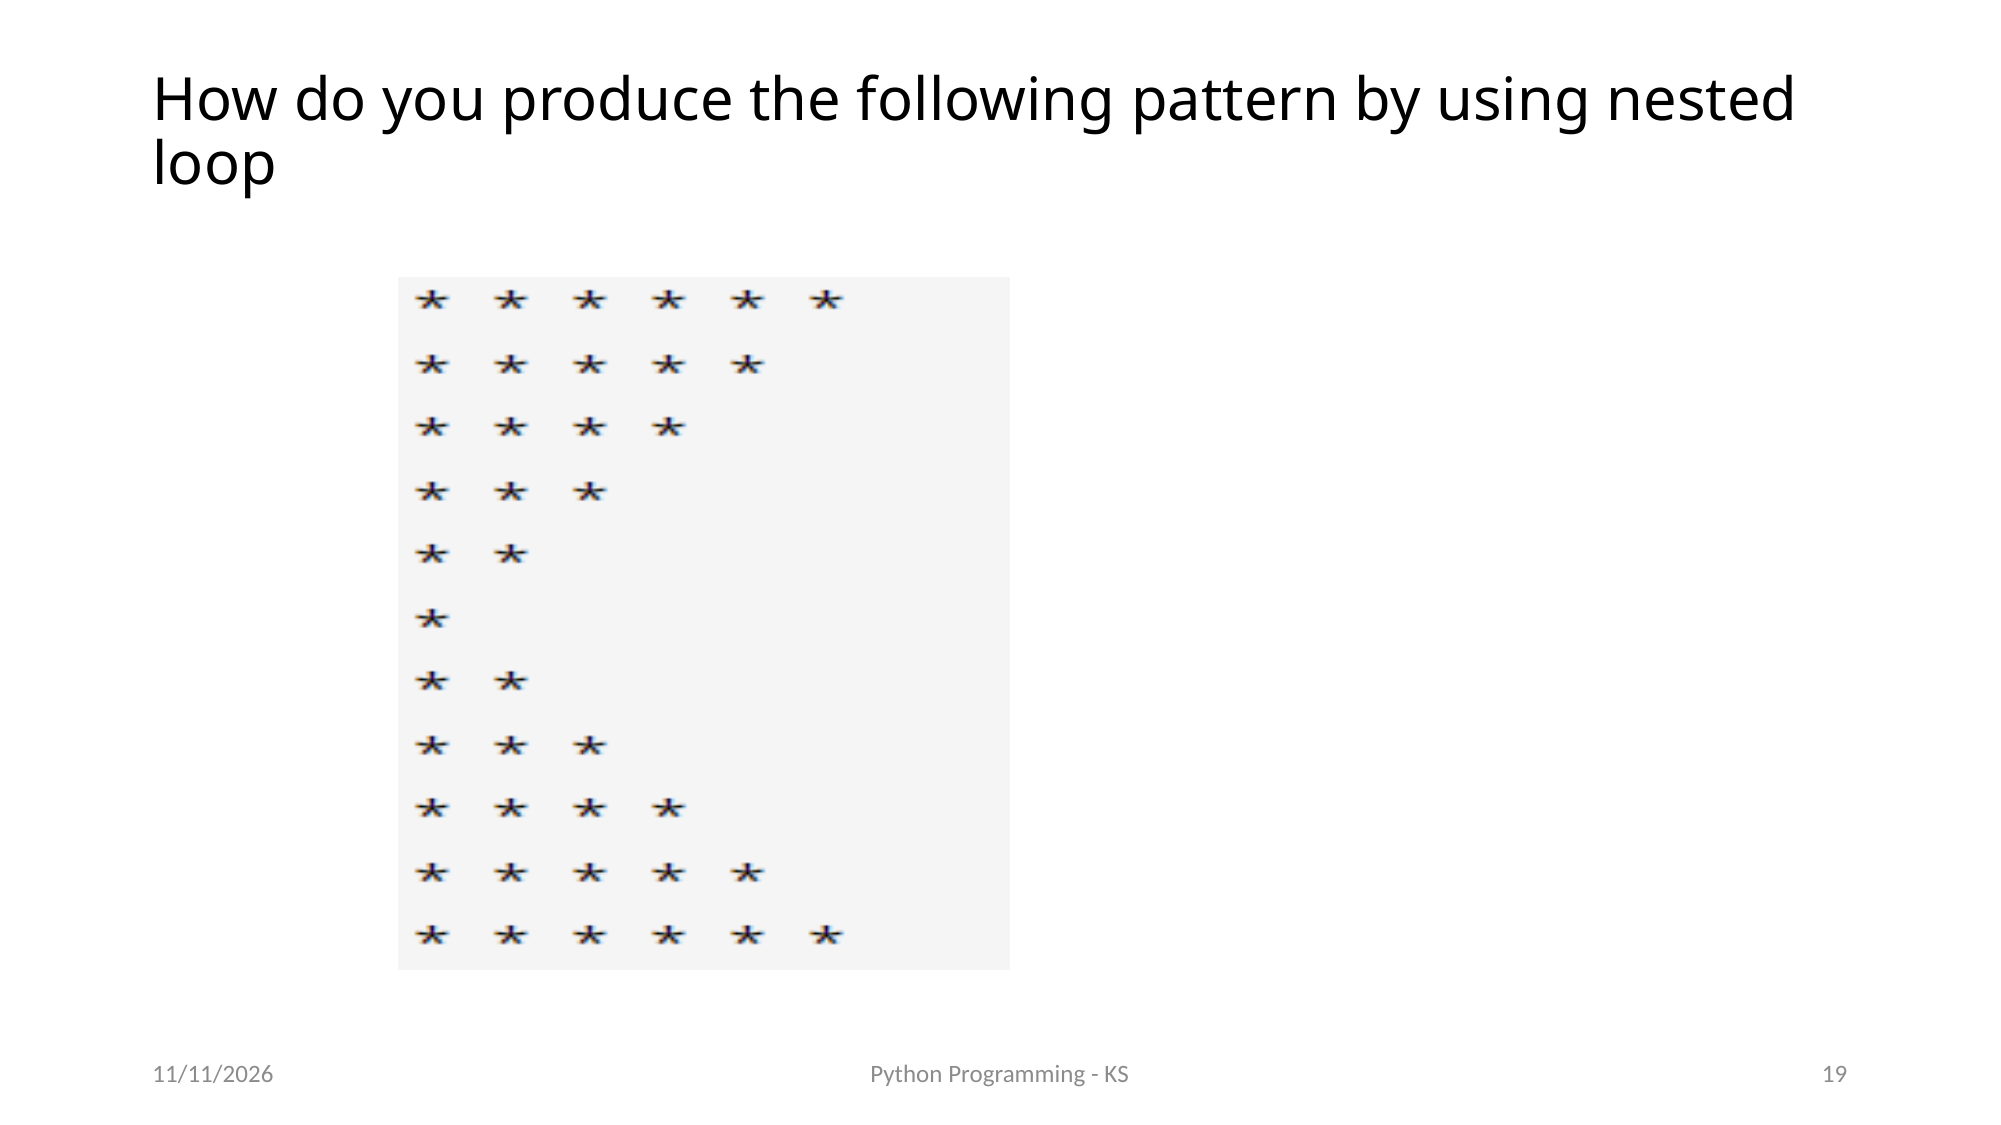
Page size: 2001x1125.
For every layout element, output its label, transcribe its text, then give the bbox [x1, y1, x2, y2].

slide_number 19 [1412, 1042, 1863, 1103]
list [398, 277, 1010, 970]
title How do you produce the following pattern by using nested loop [137, 59, 1863, 278]
footer Python Programming - KS [662, 1042, 1338, 1103]
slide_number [137, 1042, 588, 1103]
